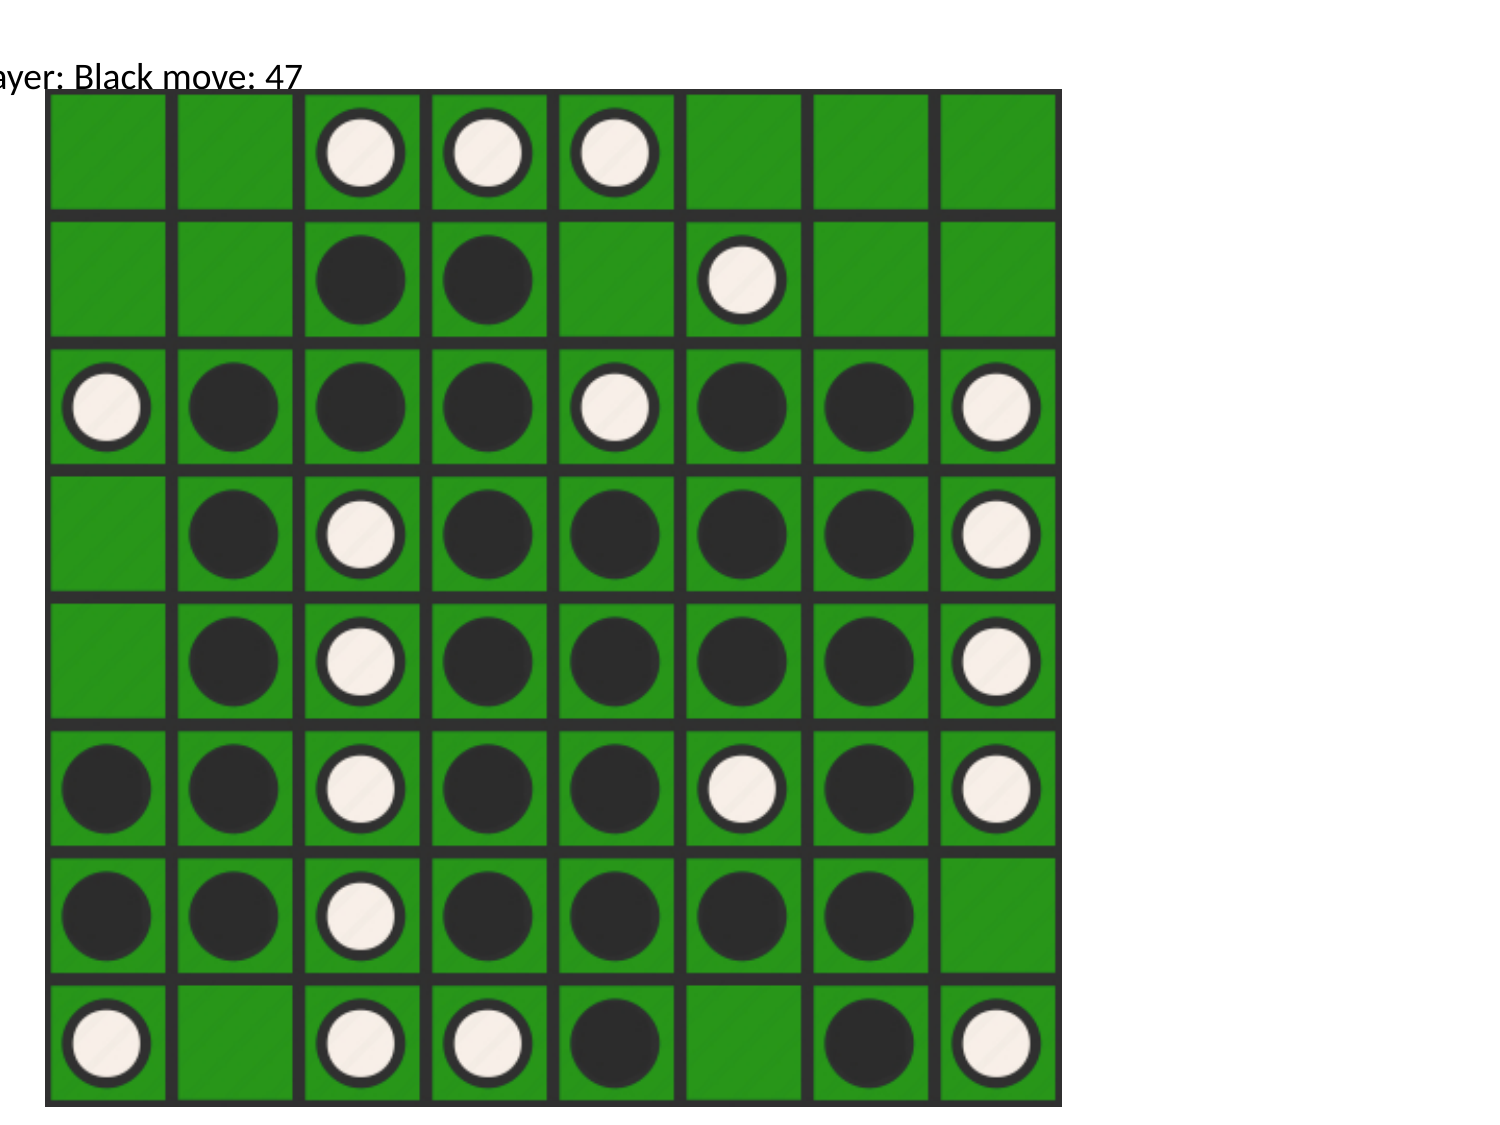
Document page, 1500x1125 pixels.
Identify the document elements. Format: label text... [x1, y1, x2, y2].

picture [44, 89, 1062, 1107]
text_box turn: 45 player: Black move: 47 [0, 44, 319, 105]
